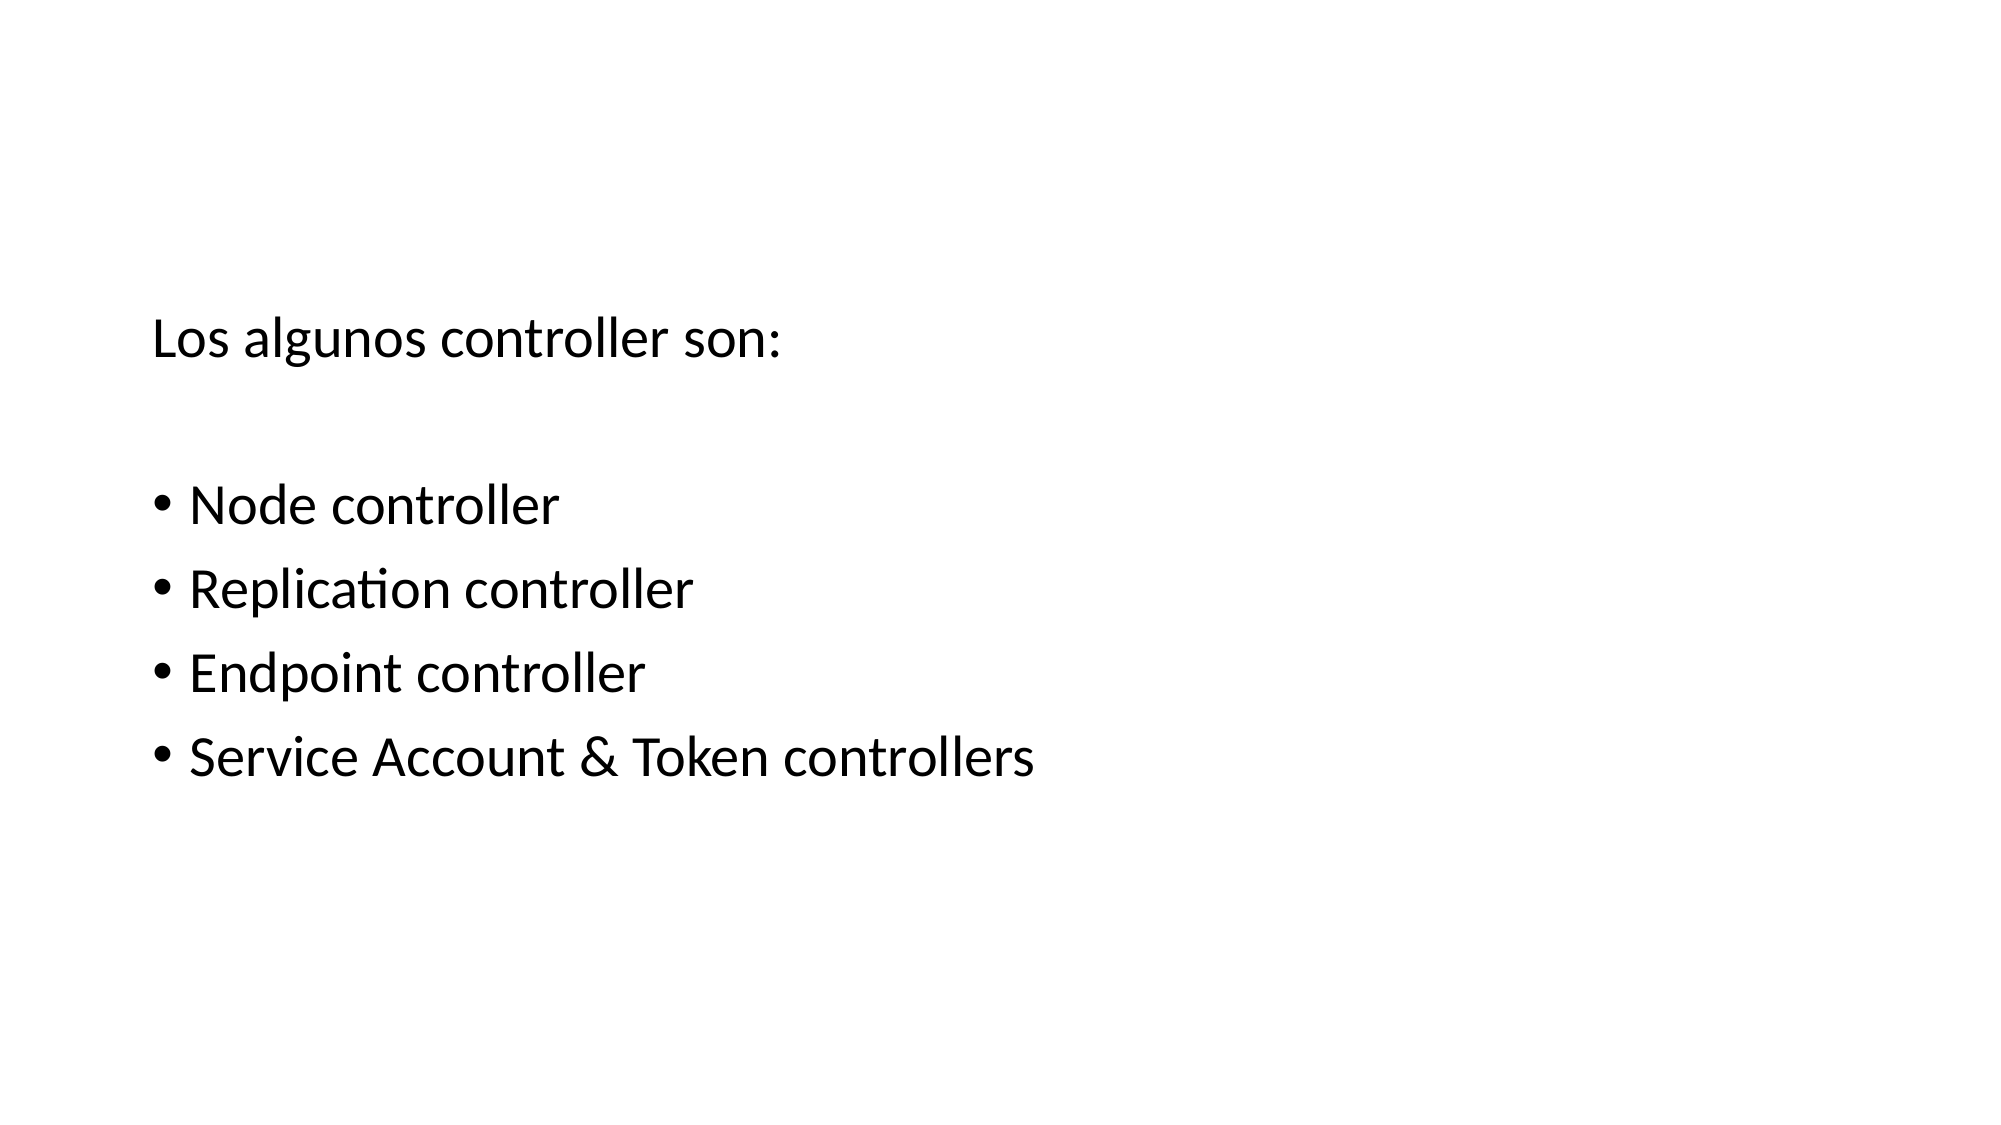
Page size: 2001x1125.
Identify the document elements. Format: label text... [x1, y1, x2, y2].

list Los algunos controller son: Node controller Replication controller Endpoint controller Service Account & Token controllers [137, 299, 1863, 1014]
